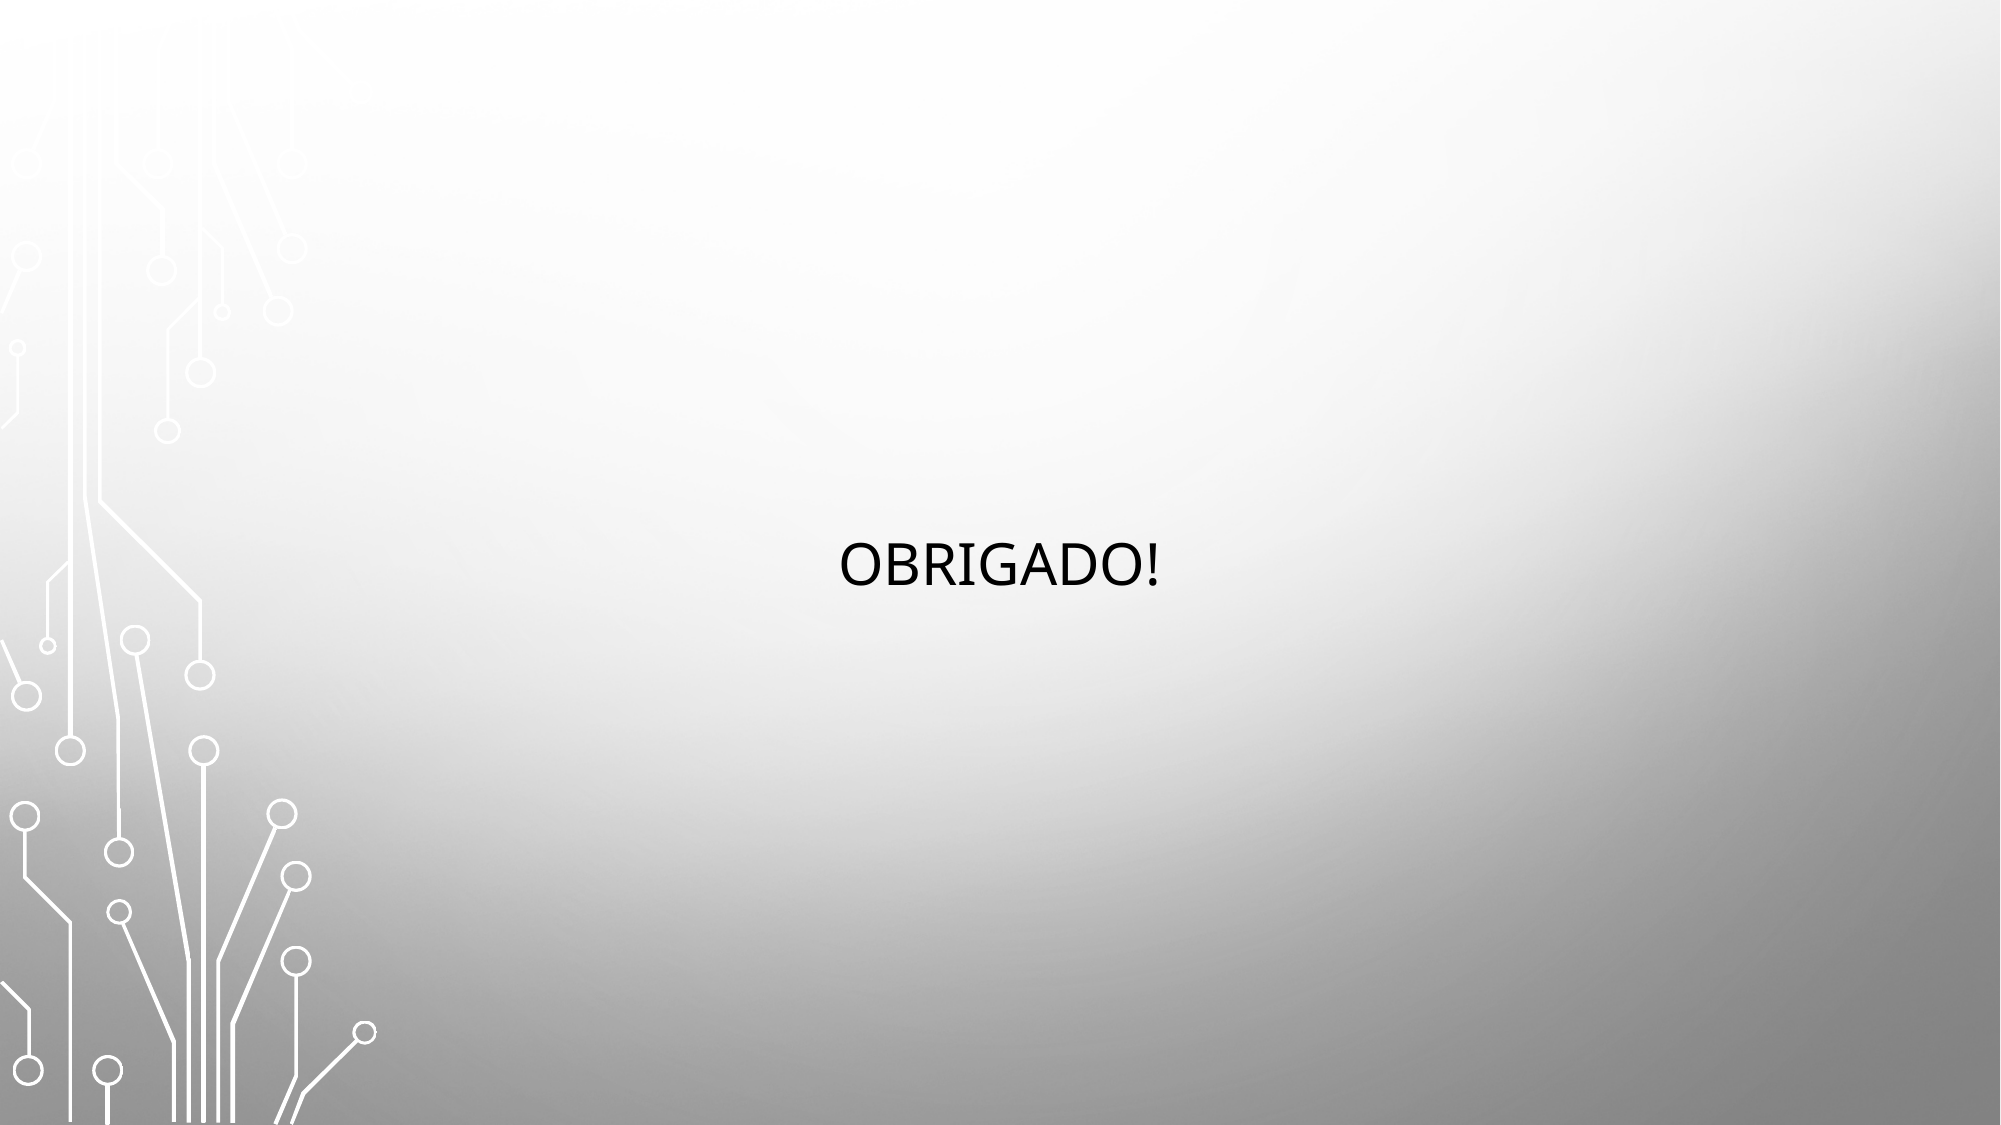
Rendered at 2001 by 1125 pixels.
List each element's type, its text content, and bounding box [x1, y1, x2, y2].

text_box OBRIGADO! [823, 519, 1177, 605]
